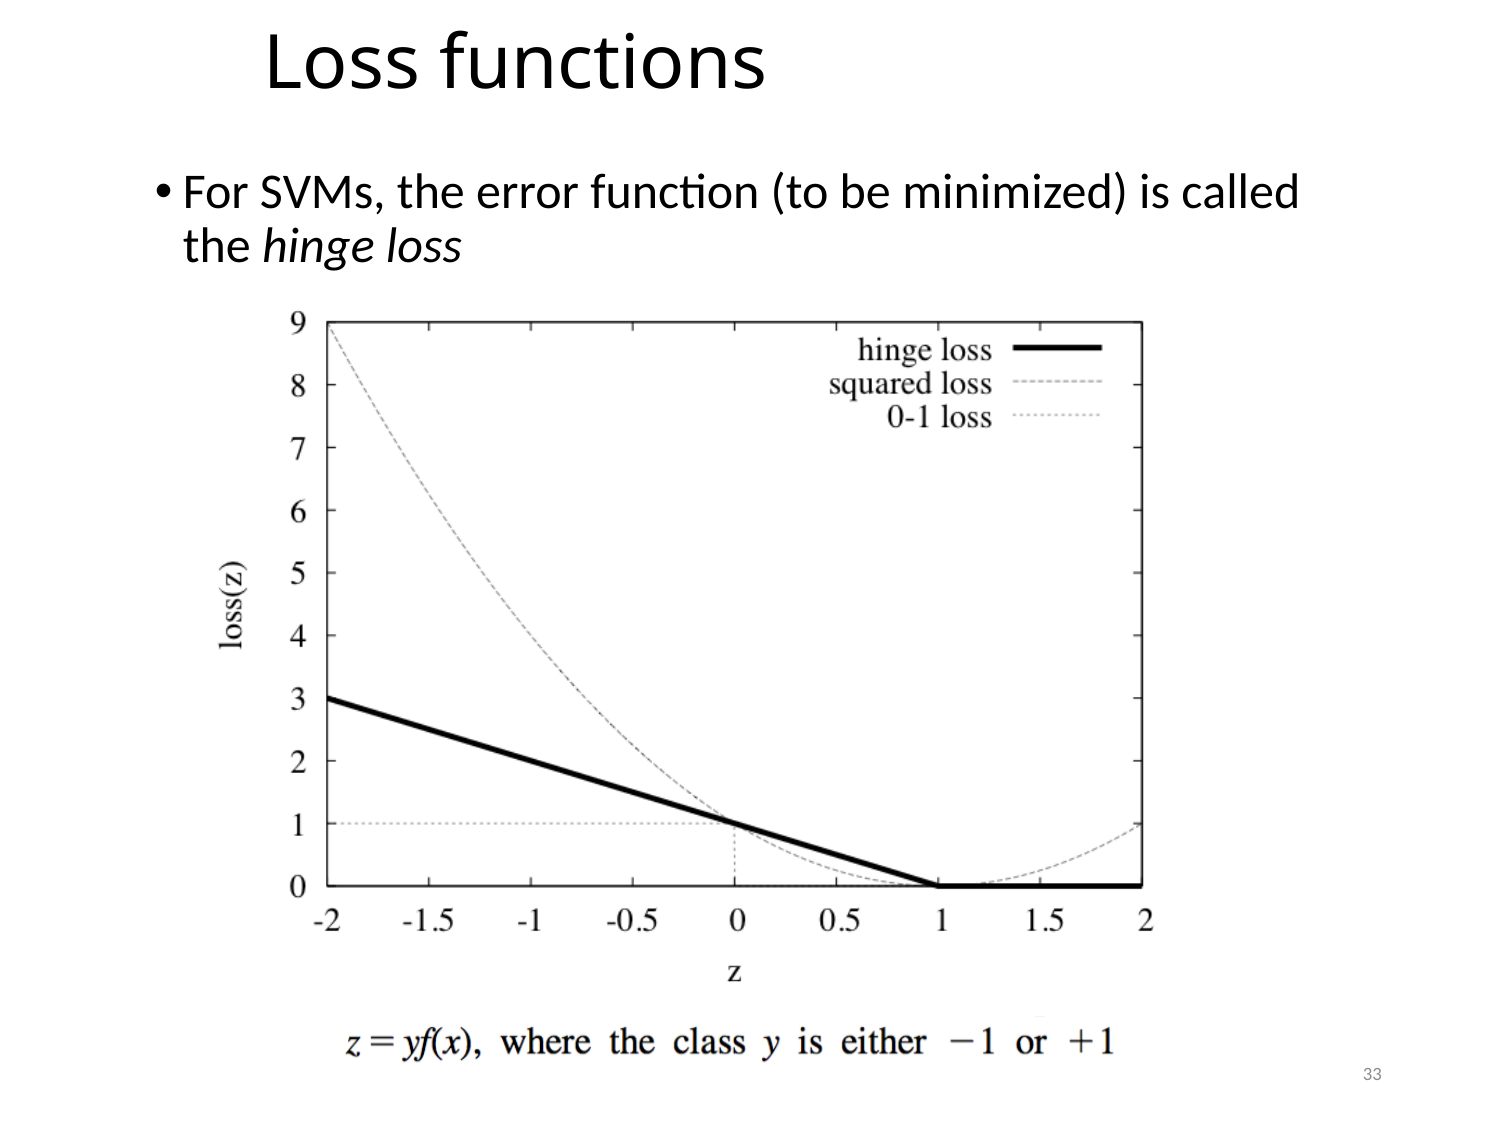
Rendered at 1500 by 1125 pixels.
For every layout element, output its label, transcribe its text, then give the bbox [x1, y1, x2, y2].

slide_number 33 [1059, 1042, 1397, 1103]
list For SVMs, the error function (to be minimized) is called the hinge loss [139, 158, 1350, 1093]
picture [197, 282, 1199, 987]
title Loss functions [248, 0, 1409, 159]
picture [333, 1016, 1124, 1069]
